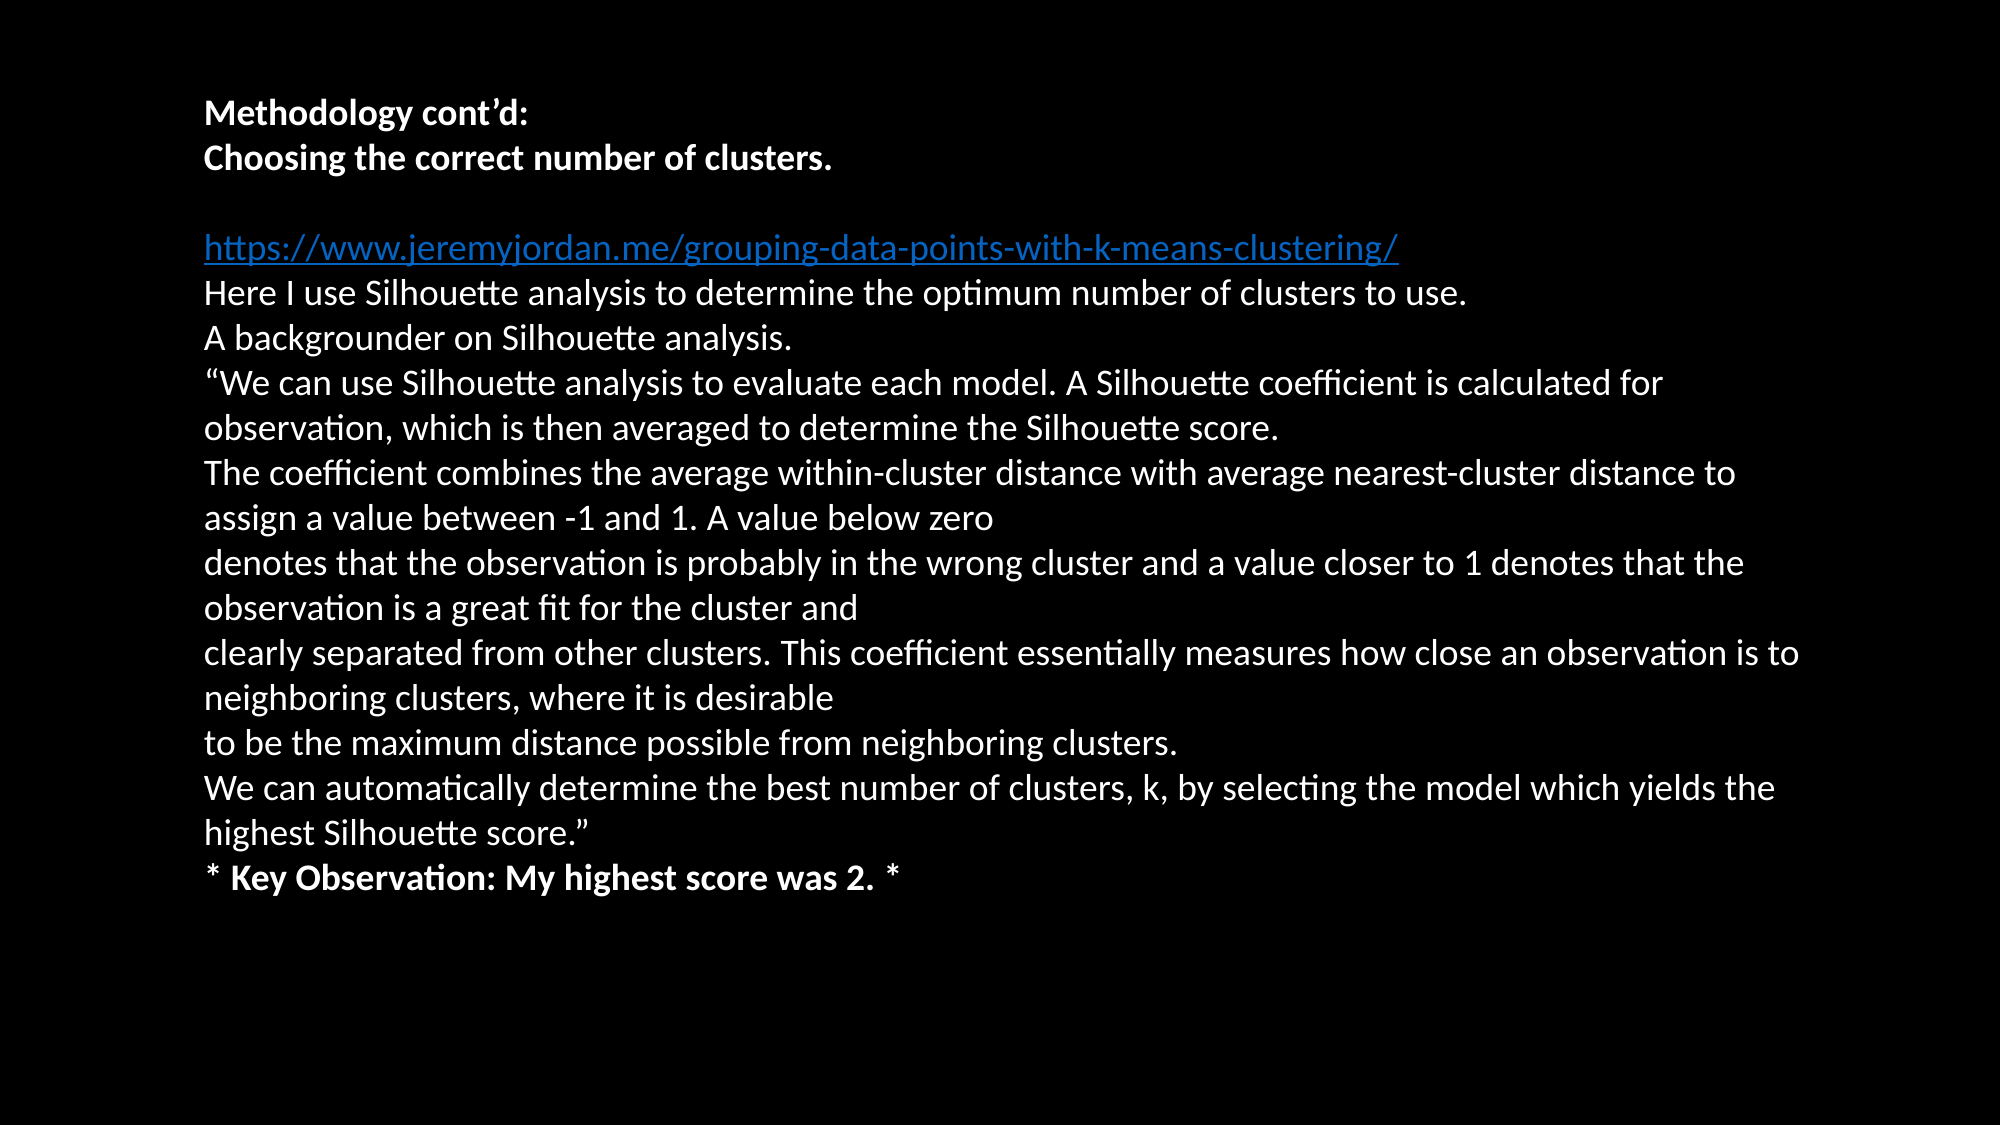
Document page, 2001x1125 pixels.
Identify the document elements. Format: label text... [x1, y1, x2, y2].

text_box Methodology cont’d: Choosing the correct number of clusters. https://www.jeremyjordan.me/grouping-data-points-with-k-means-clustering/ Here I use Silhouette analysis to determine the optimum number of clusters to use. A backgrounder on Silhouette analysis. “We can use Silhouette analysis to evaluate each model. A Silhouette coefficient is calculated for observation, which is then averaged to determine the Silhouette score. The coefficient combines the average within-cluster distance with average nearest-cluster distance to assign a value between -1 and 1. A value below zero denotes that the observation is probably in the wrong cluster and a value closer to 1 denotes that the observation is a great fit for the cluster and clearly separated from other clusters. This coefficient essentially measures how close an observation is to neighboring clusters, where it is desirable to be the maximum distance possible from neighboring clusters. We can automatically determine the best number of clusters, k, by selecting the model which yields the highest Silhouette score.” * Key Observation: My highest score was 2. * [189, 80, 1824, 936]
